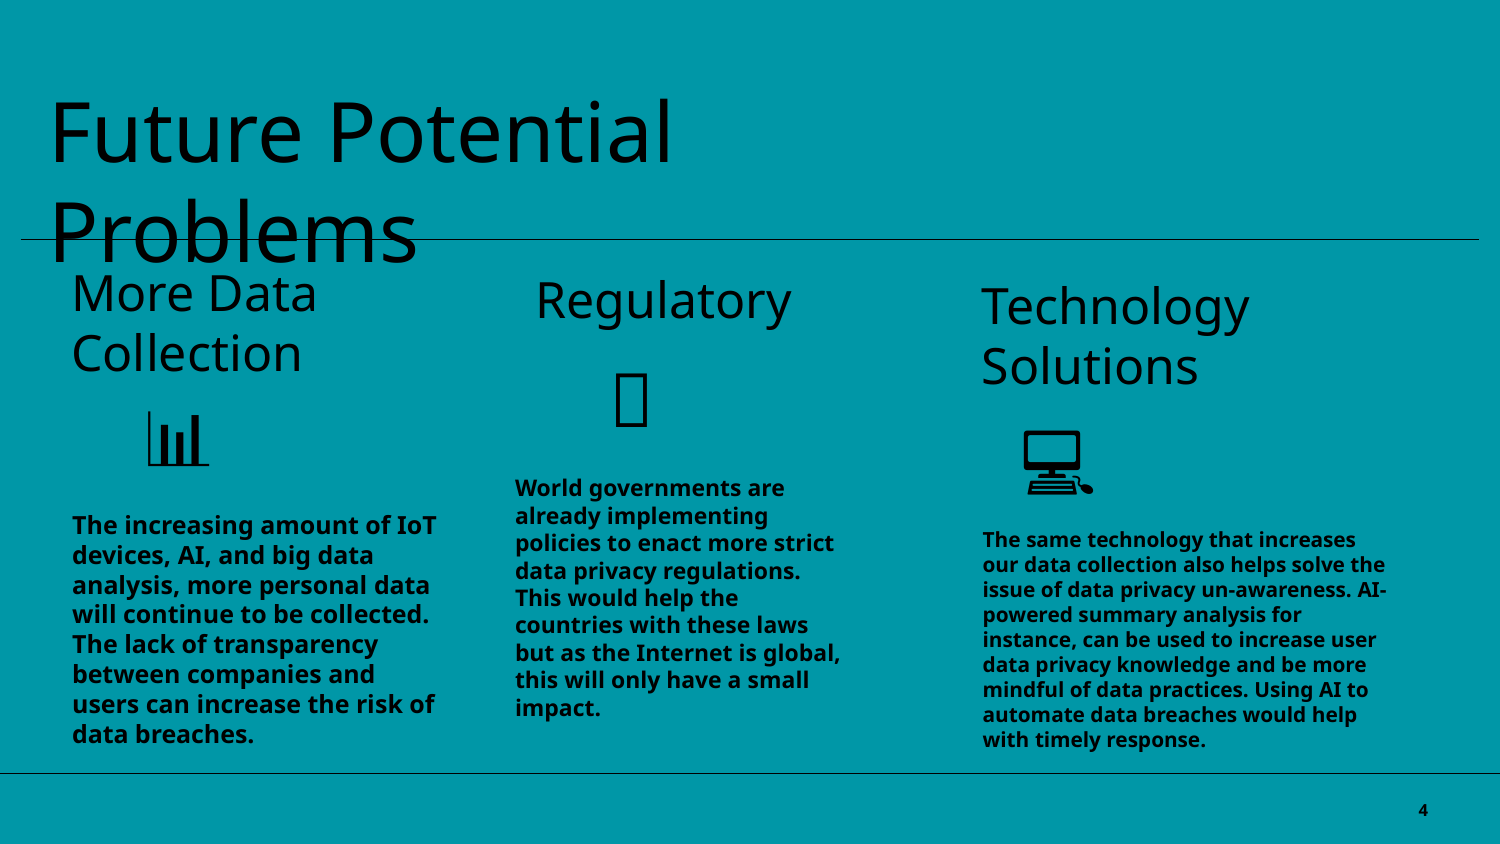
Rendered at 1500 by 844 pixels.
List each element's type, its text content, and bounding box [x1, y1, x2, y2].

list The increasing amount of IoT devices, AI, and big data analysis, more personal data will continue to be collected. The lack of transparency between companies and users can increase the risk of data breaches. [57, 494, 458, 624]
title Technology Solutions [966, 259, 1404, 344]
title Regulatory [520, 253, 923, 338]
title 💡 [594, 337, 796, 525]
list World governments are already implementing policies to enact more strict data privacy regulations. This would help the countries with these laws but as the Internet is global, this will only have a small impact. [499, 458, 859, 570]
title More Data Collection [56, 246, 459, 344]
slide_number ‹#› [1403, 779, 1494, 844]
title 💻 [1005, 400, 1365, 563]
title Future Potential Problems [33, 64, 979, 295]
list The same technology that increases our data collection also helps solve the issue of data privacy un-awareness. AI-powered summary analysis for instance, can be used to increase user data privacy knowledge and be more mindful of data practices. Using AI to automate data breaches would help with timely response. [967, 512, 1403, 623]
title 📊 [126, 375, 328, 513]
